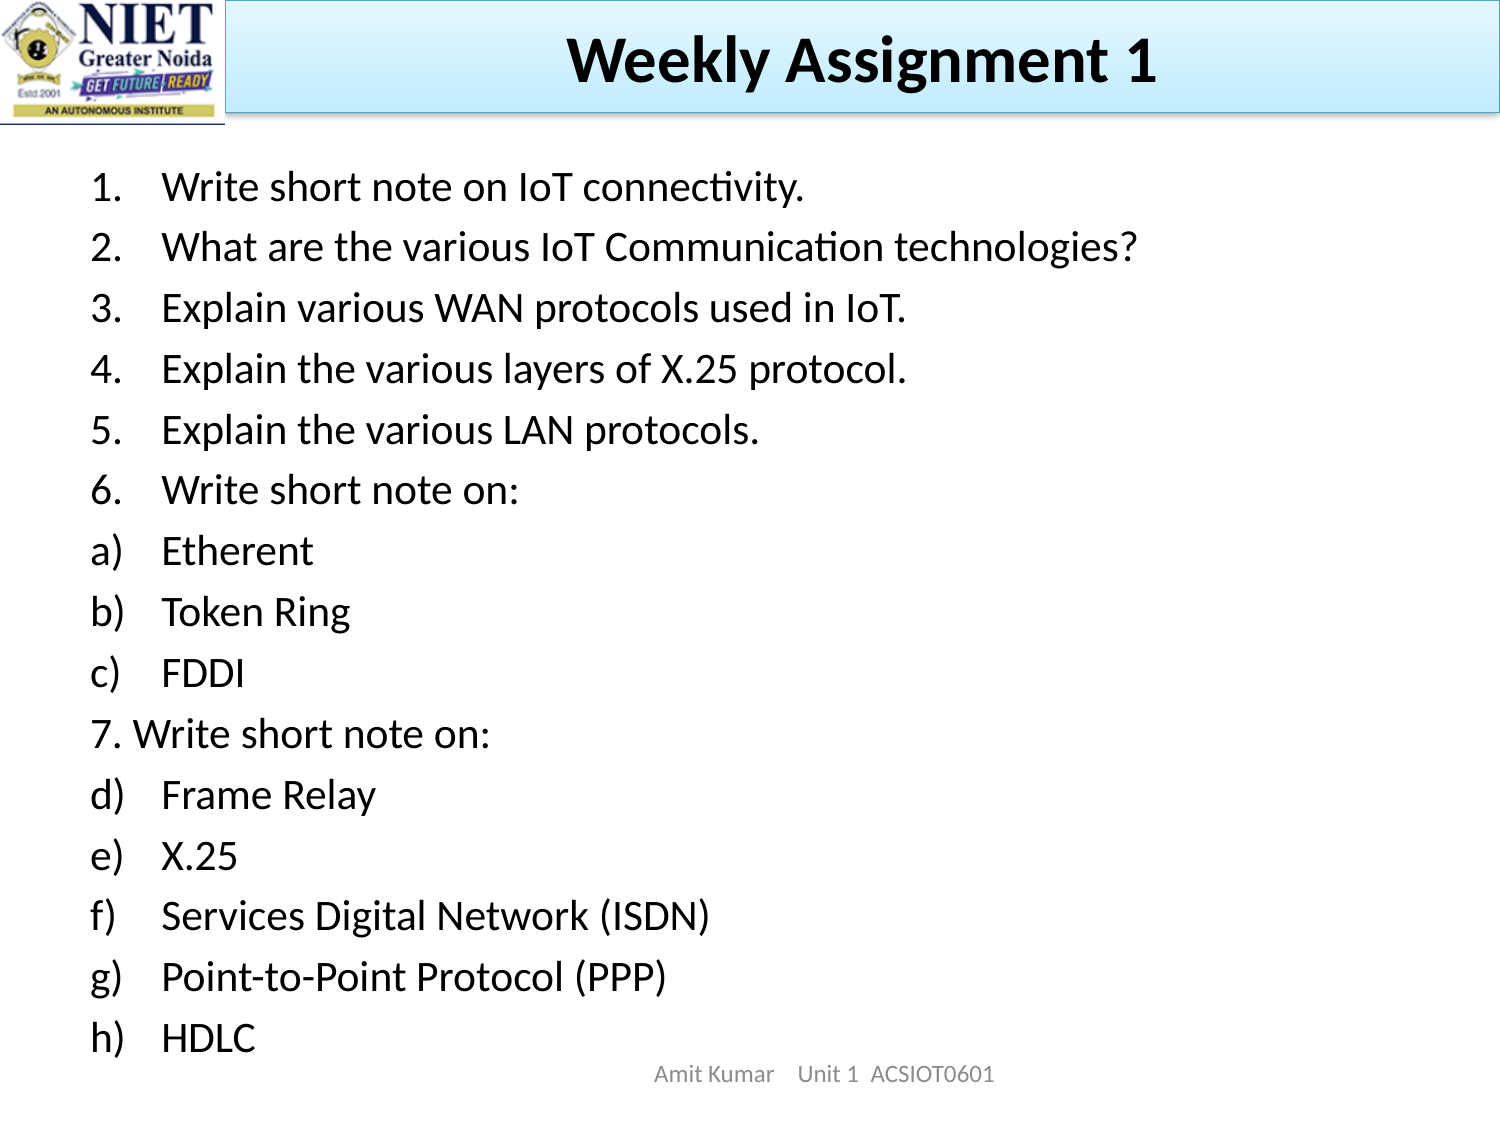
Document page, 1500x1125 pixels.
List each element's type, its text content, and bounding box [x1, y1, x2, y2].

picture [0, 0, 226, 126]
footer Amit Kumar Unit 1 ACSIOT0601 [412, 1042, 1238, 1103]
text_box Weekly Assignment 1 [226, 0, 1500, 113]
list Write short note on IoT connectivity. What are the various IoT Communication technologies? Explain various WAN protocols used in IoT. Explain the various layers of X.25 protocol. Explain the various LAN protocols. Write short note on: Etherent Token Ring FDDI 7. Write short note on: Frame Relay X.25 Services Digital Network (ISDN) Point-to-Point Protocol (PPP) HDLC [75, 149, 1413, 1073]
